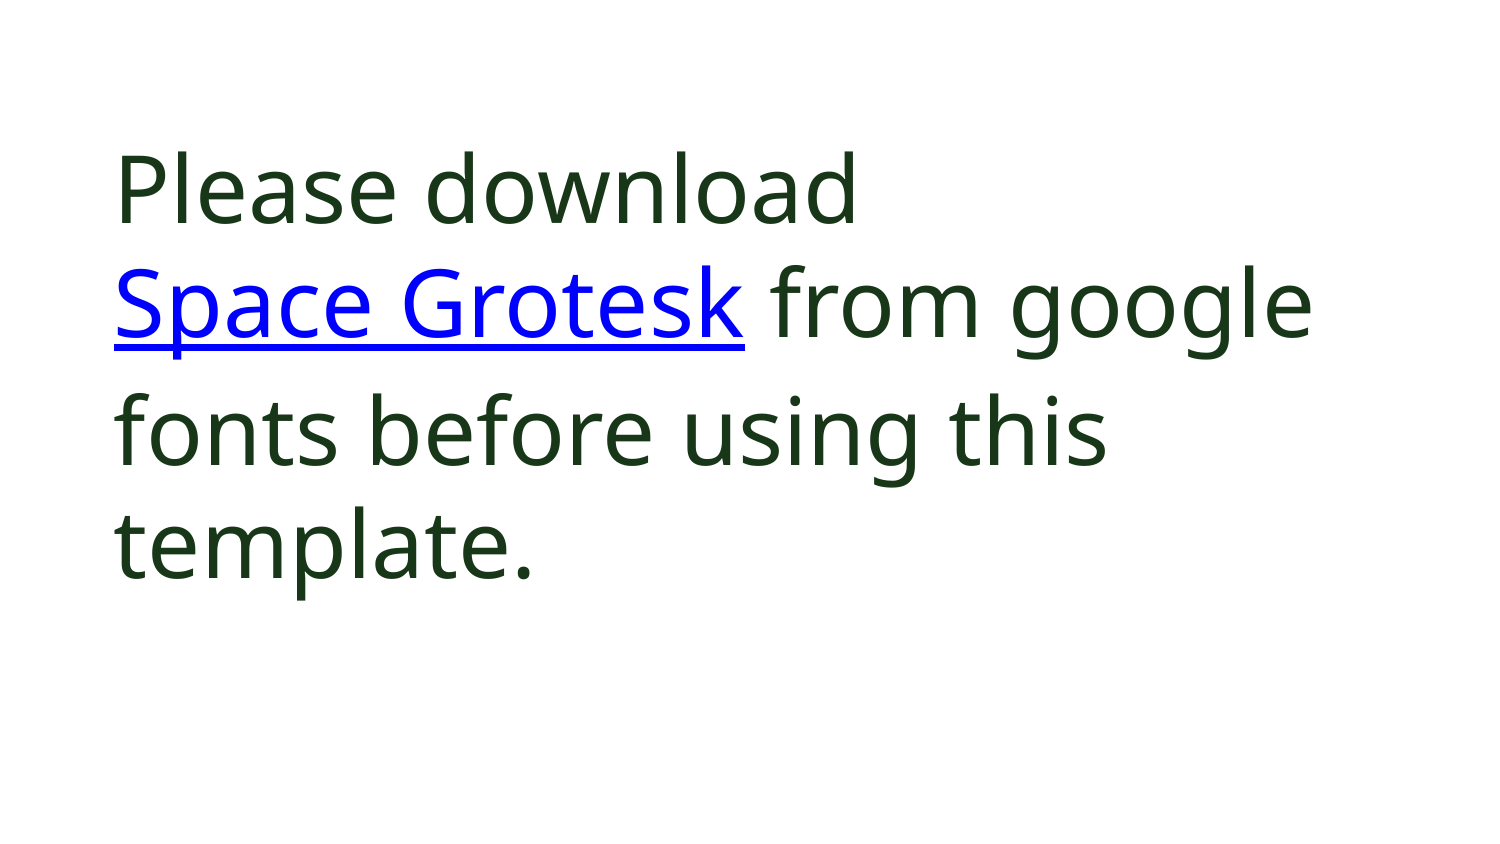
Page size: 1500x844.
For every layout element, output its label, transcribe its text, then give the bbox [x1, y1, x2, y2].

title Please download Space Grotesk from google fonts before using this template. [113, 146, 1352, 598]
